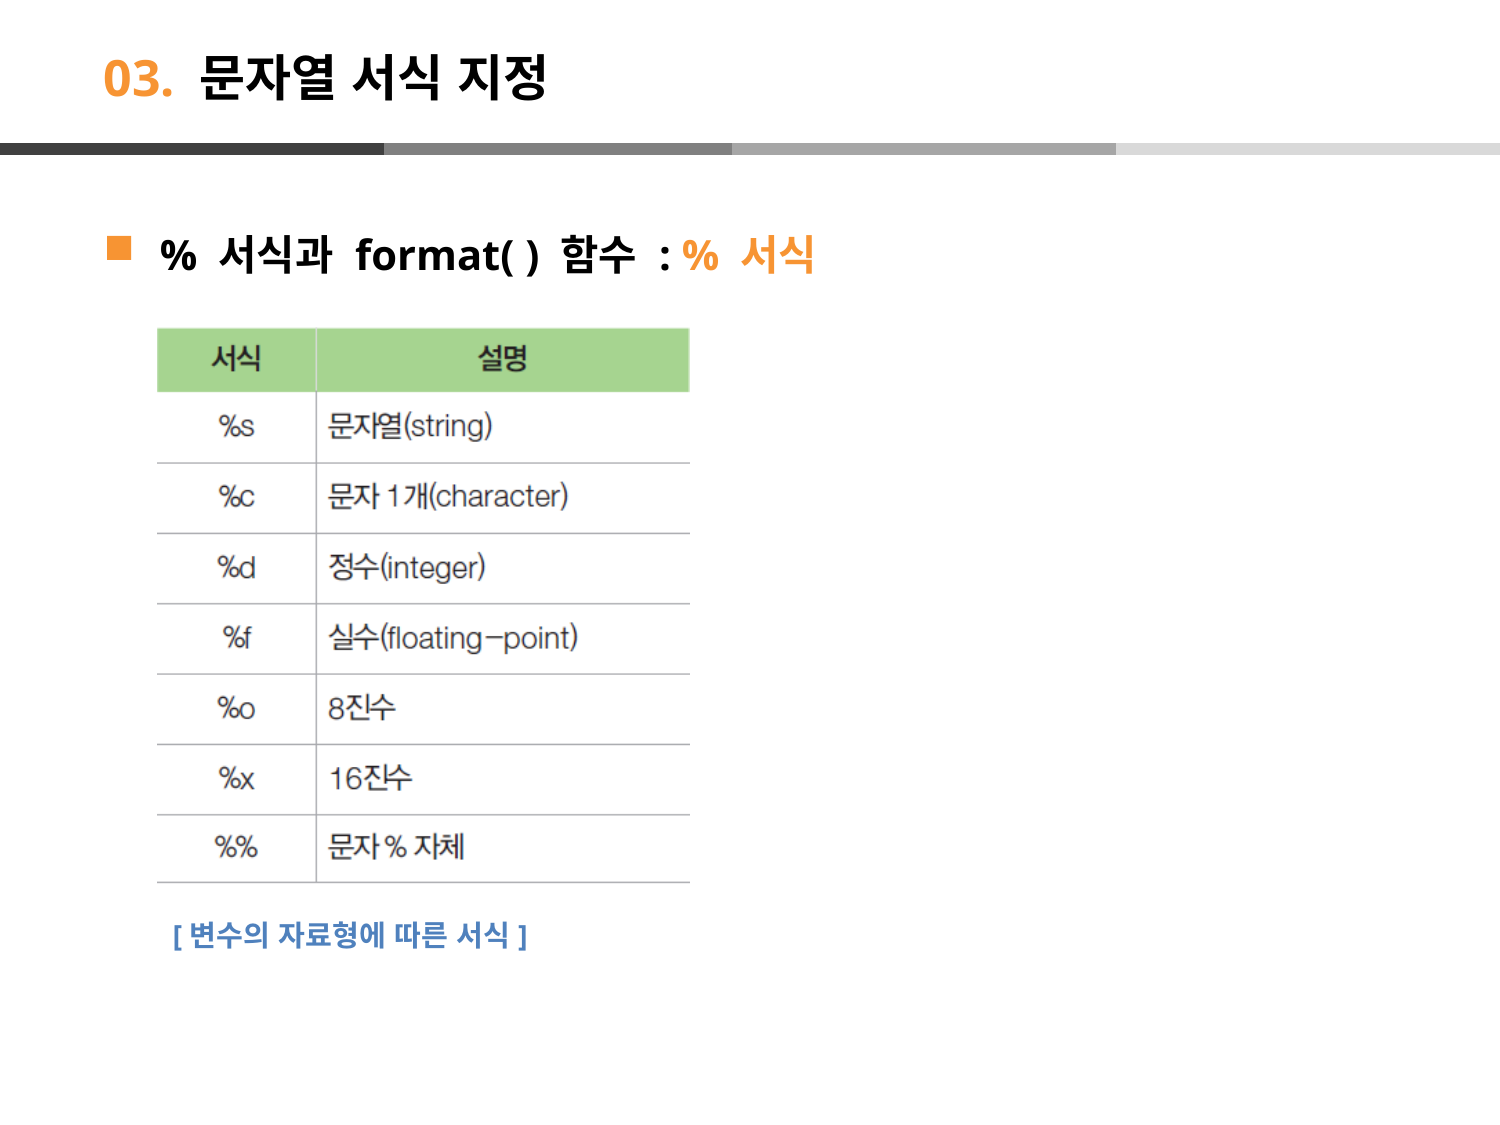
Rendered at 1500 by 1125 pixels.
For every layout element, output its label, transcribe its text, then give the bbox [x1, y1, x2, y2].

picture [157, 325, 690, 886]
title 03. 문자열 서식 지정 [88, 30, 1211, 122]
list % 서식과 format( ) 함수 : % 서식 [88, 196, 1436, 386]
text_box [변수의 자료형에 따른 서식] [157, 905, 762, 965]
